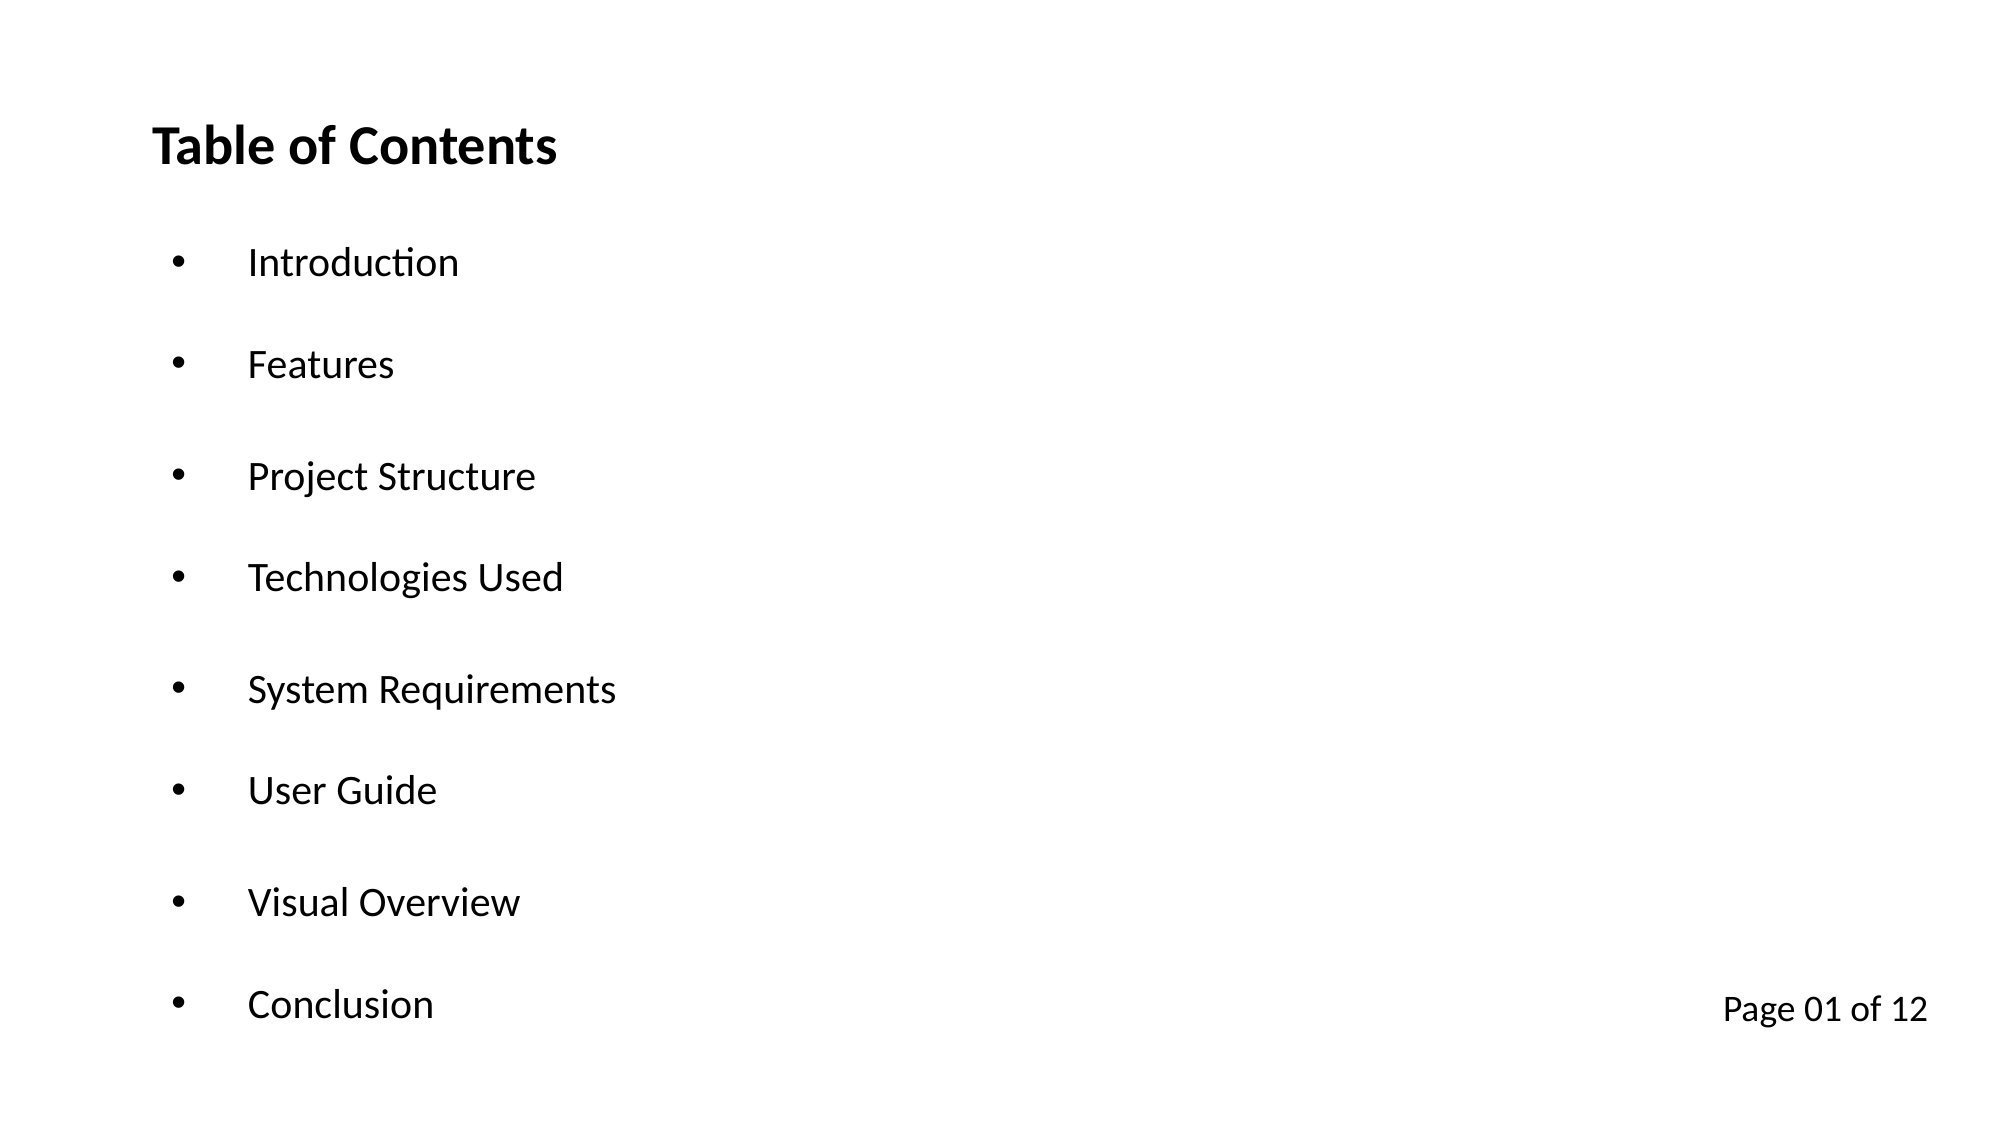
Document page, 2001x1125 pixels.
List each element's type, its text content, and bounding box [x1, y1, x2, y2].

list Table of Contents Introduction Features Project Structure Technologies Used System Requirements User Guide Visual Overview Conclusion [137, 108, 1863, 1038]
text_box Page 01 of 12 [1708, 976, 1952, 1037]
